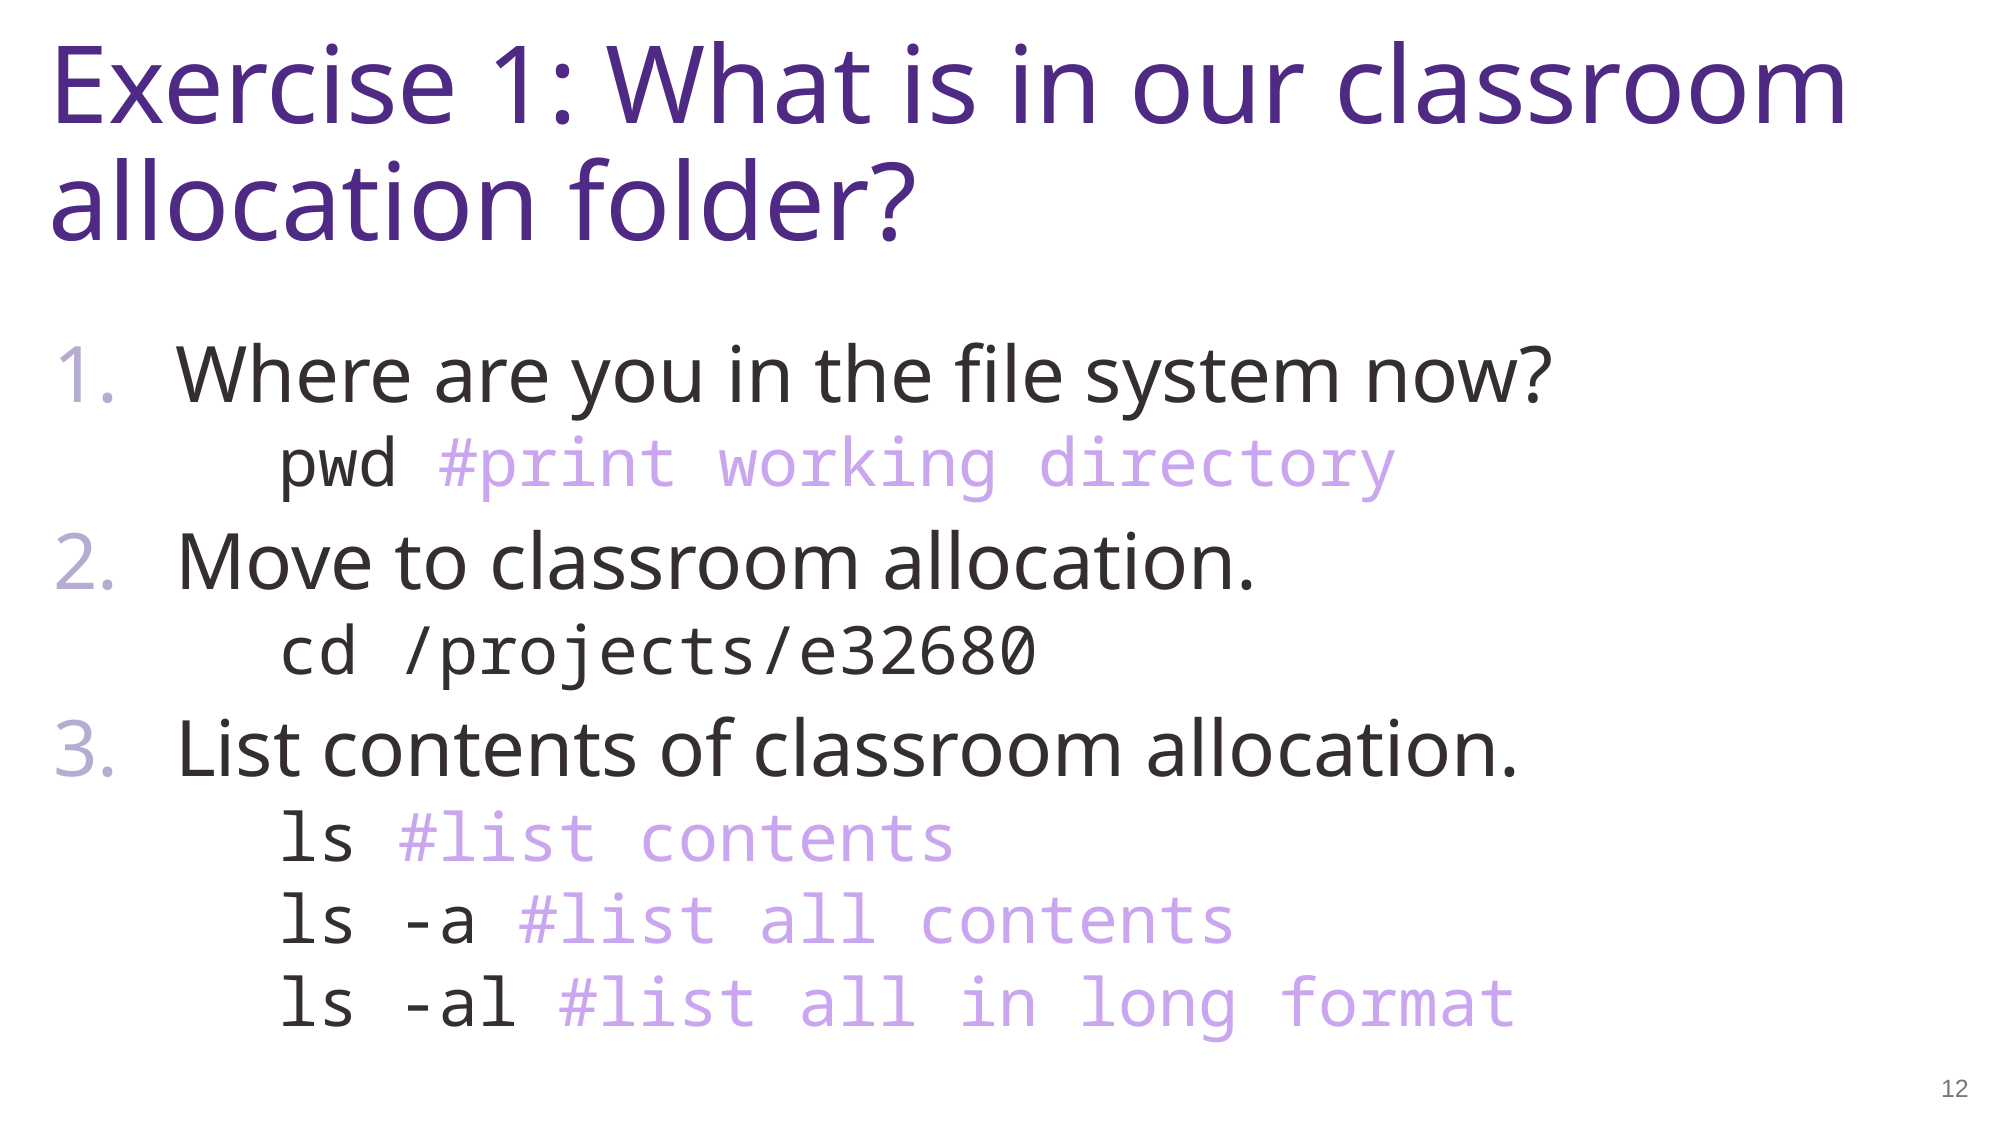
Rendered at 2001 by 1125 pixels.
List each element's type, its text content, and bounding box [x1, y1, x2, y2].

slide_number 12 [1517, 1057, 1984, 1118]
title Exercise 1: What is in our classroom allocation folder? [33, 22, 1967, 273]
list Where are you in the file system now? pwd #print working directory Move to classroom allocation. cd /projects/e32680 List contents of classroom allocation. ls #list contents ls -a #list all contents ls -al #list all in long format [33, 324, 2000, 1079]
